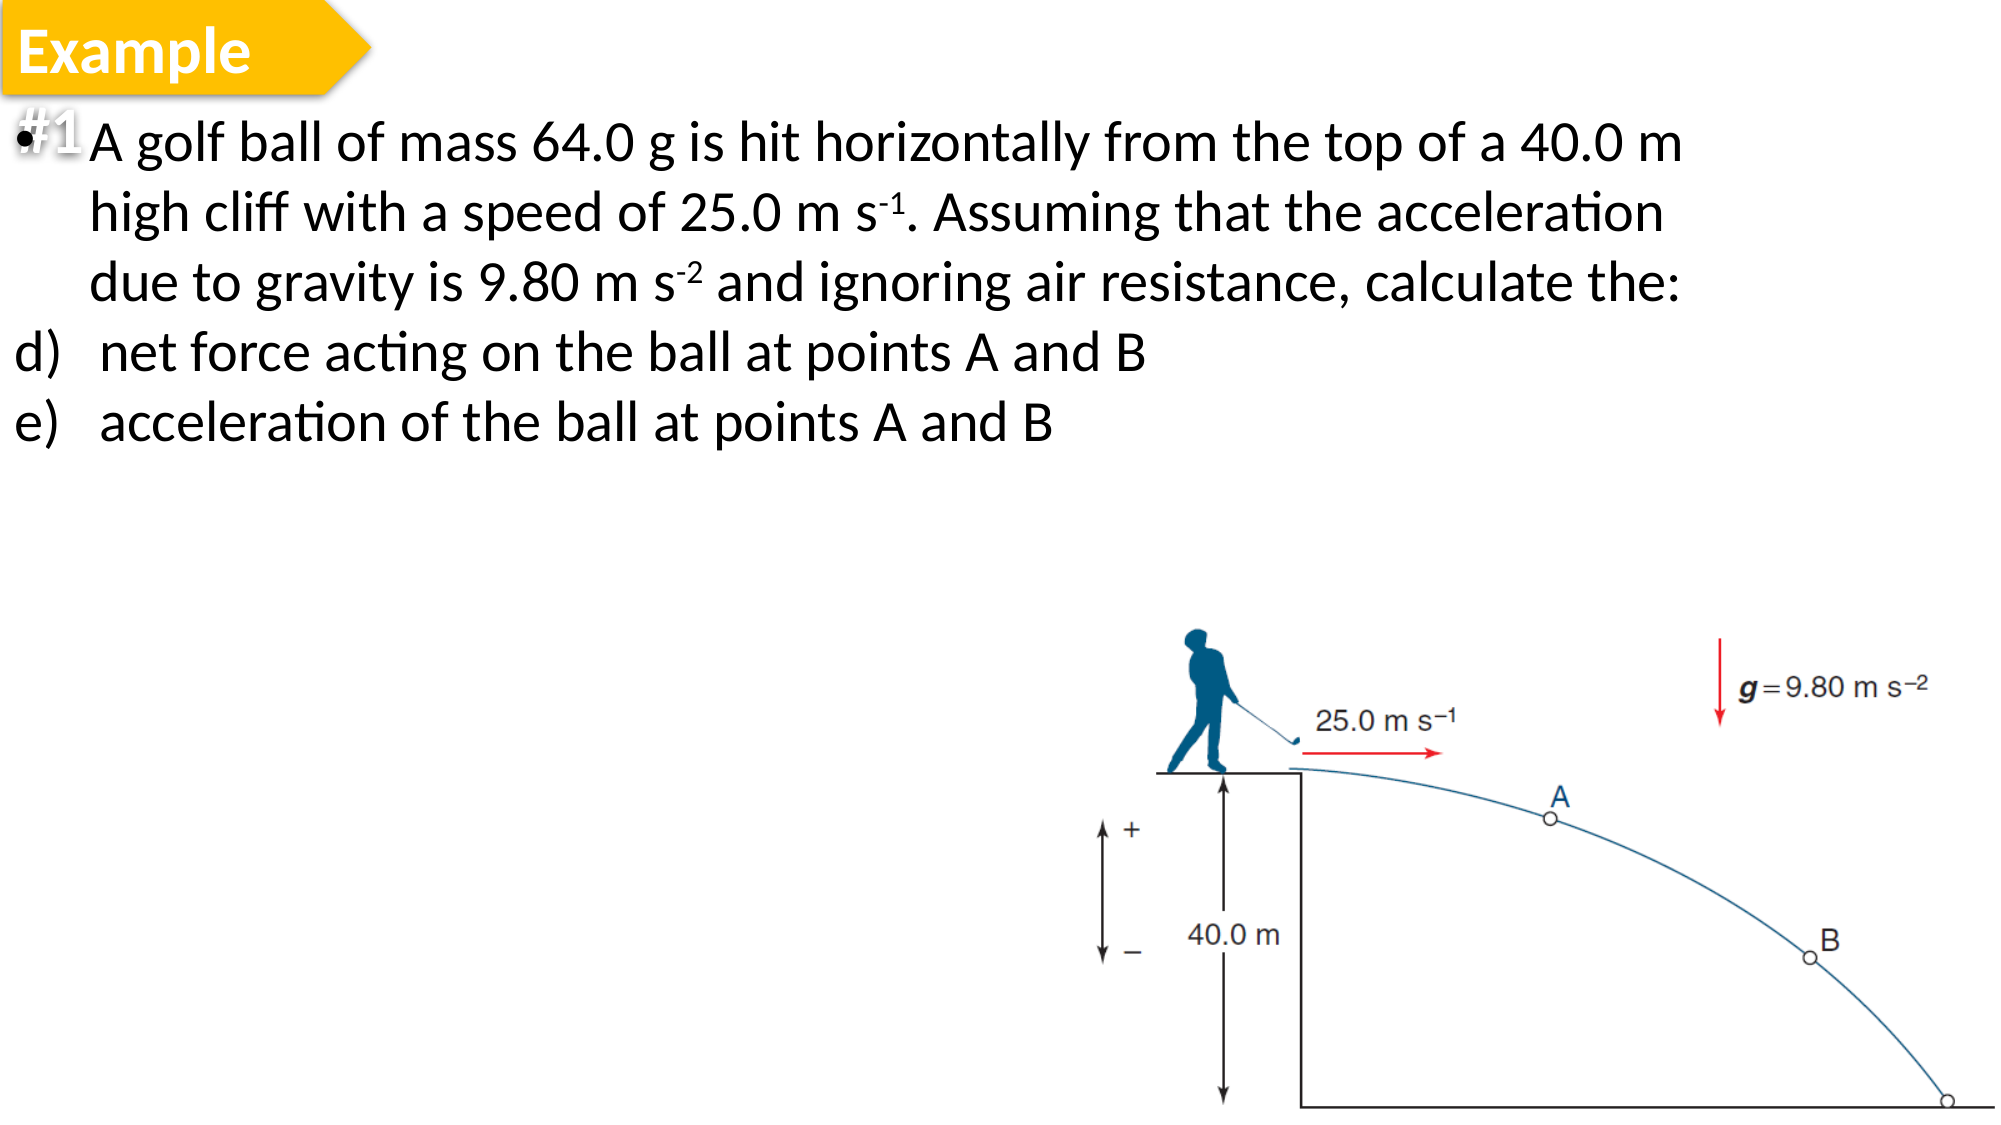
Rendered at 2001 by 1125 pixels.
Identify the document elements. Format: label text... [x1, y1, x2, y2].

picture [1080, 621, 2000, 1125]
text_box Example #1 [2, 0, 372, 95]
